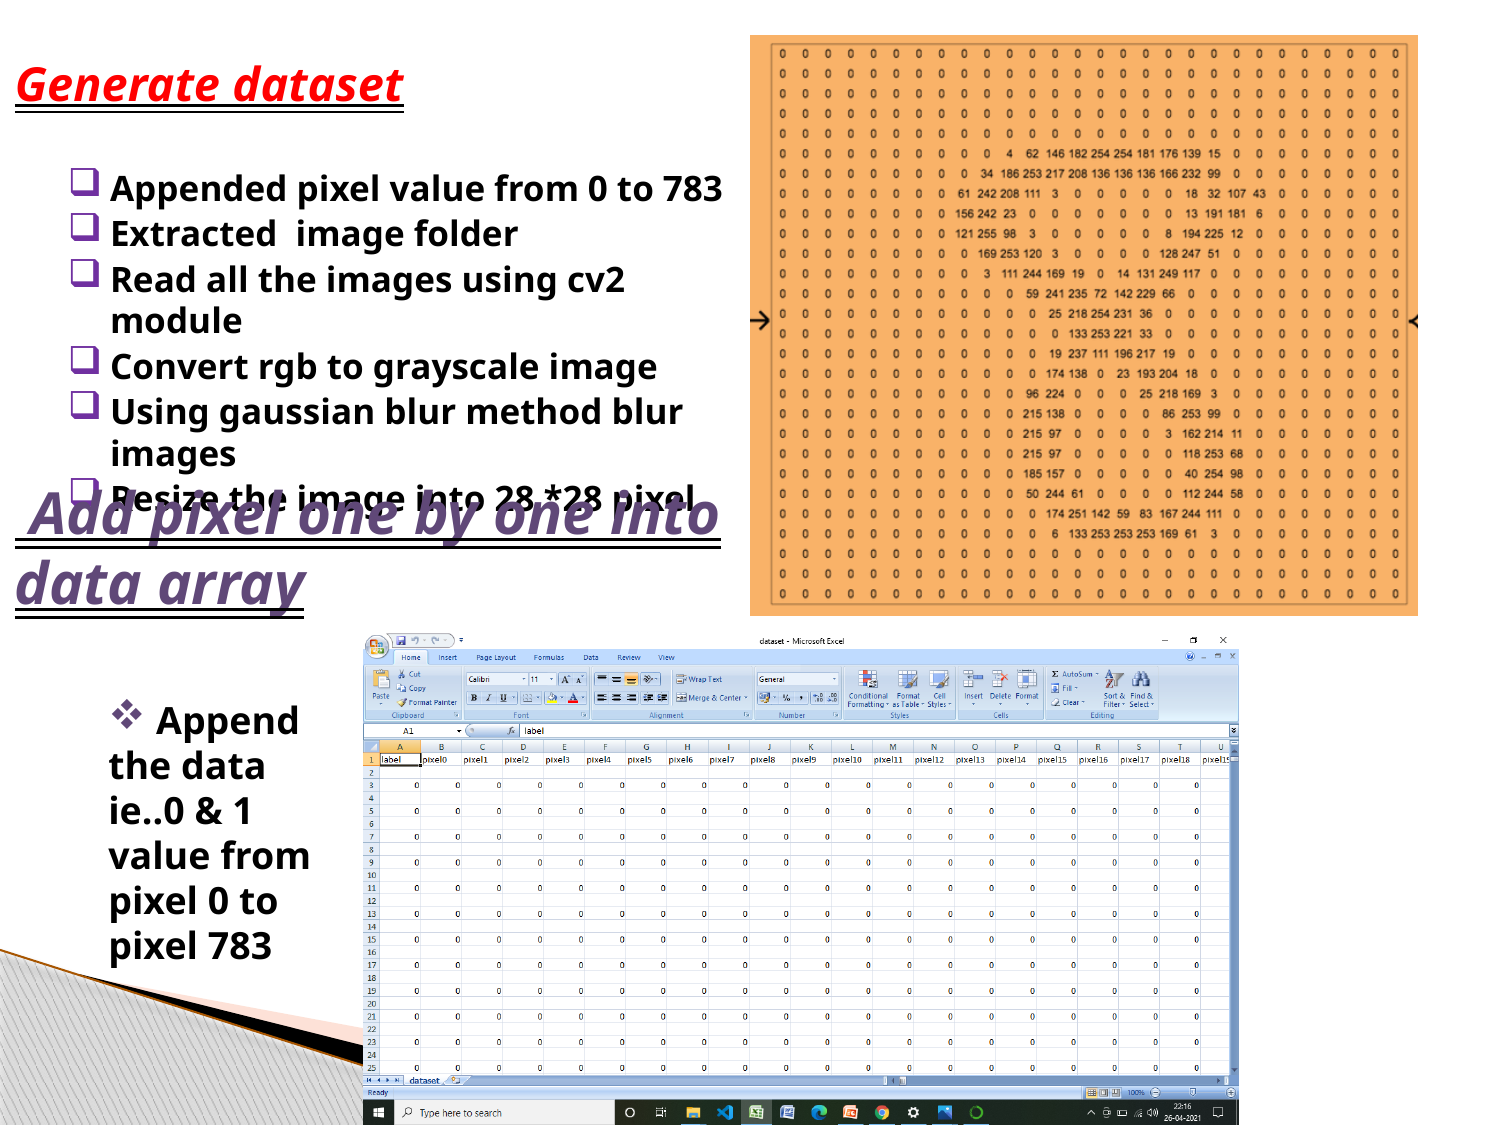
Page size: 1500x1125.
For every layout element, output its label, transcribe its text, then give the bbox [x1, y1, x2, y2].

text_box Append the data ie..0 & 1 value from pixel 0 to pixel 783 [93, 644, 352, 975]
picture [362, 632, 1239, 1125]
list Appended pixel value from 0 to 783 Extracted image folder Read all the images using cv2 module Convert rgb to grayscale image Using gaussian blur method blur images Resize the image into 28 *28 pixel [35, 128, 743, 468]
text_box Add pixel one by one into data array [0, 468, 744, 624]
title Generate dataset [0, 46, 743, 119]
picture [749, 34, 1418, 617]
